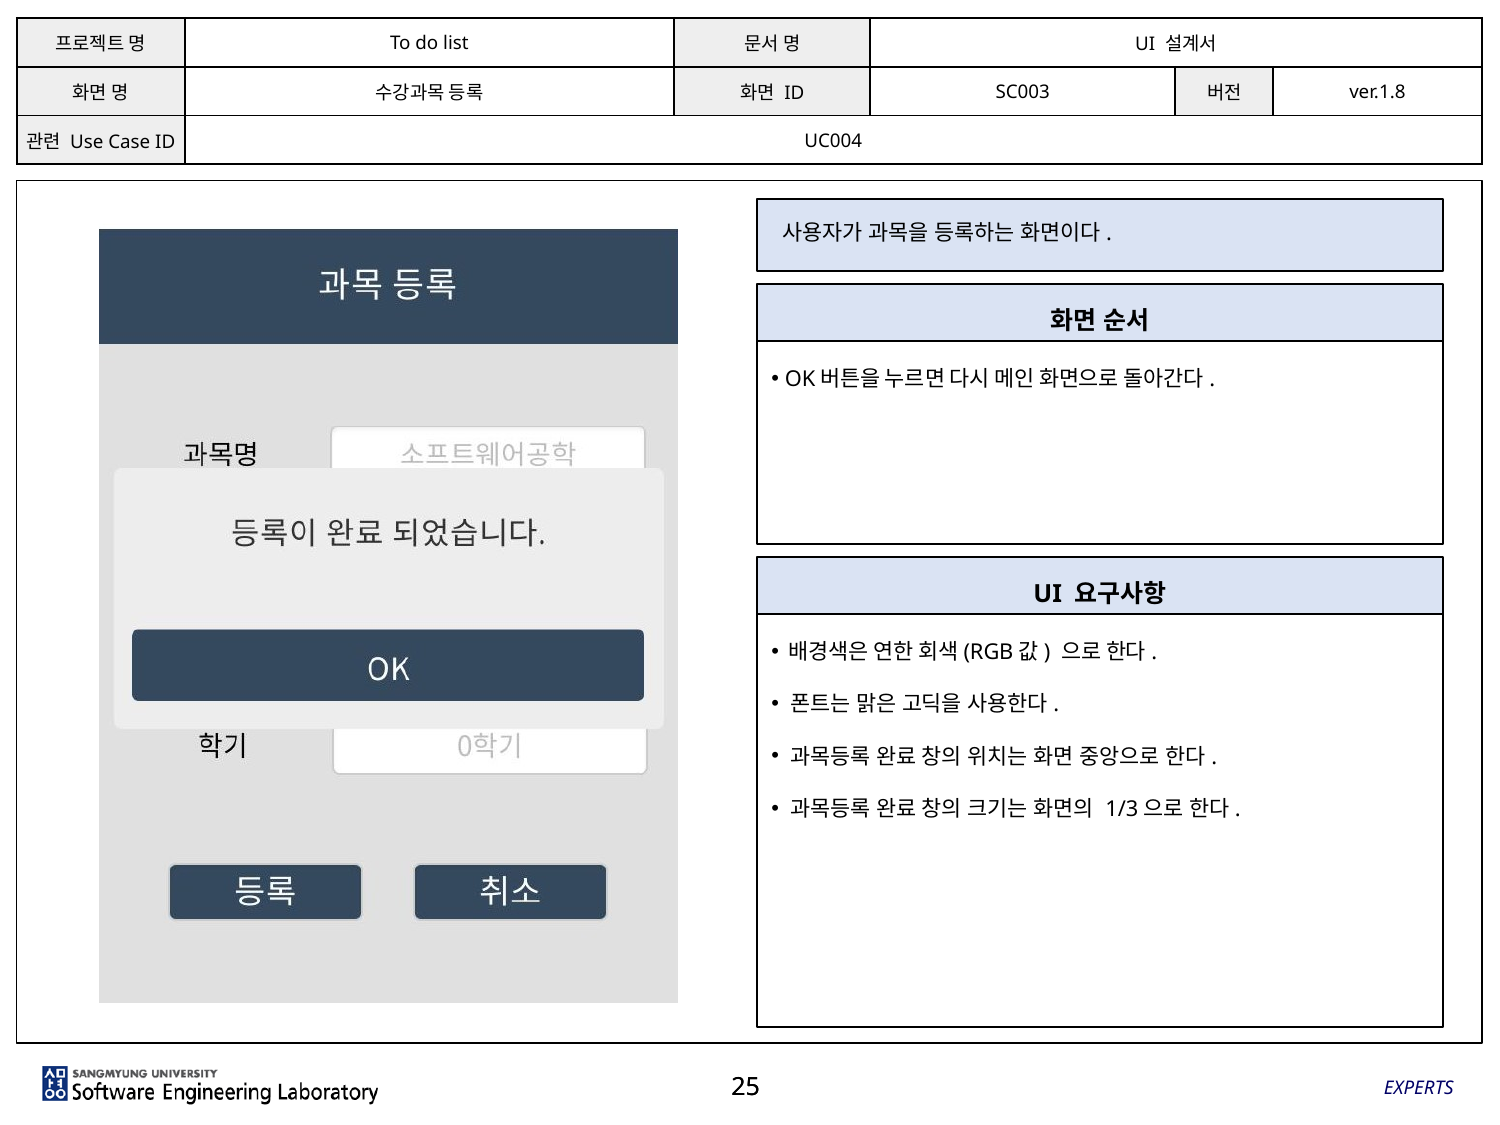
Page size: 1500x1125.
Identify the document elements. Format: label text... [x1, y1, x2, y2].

picture [98, 223, 678, 1004]
table_cell 수강과목 등록 [186, 68, 673, 115]
table_cell 버전 [1176, 68, 1272, 115]
table_cell UC004 [186, 116, 1481, 163]
table_cell ver.1.8 [1274, 68, 1481, 115]
table_header UI 설계서 [871, 19, 1481, 66]
picture [42, 1066, 382, 1106]
table_cell SC003 [871, 68, 1174, 115]
footer EXPERTS [994, 1062, 1454, 1112]
table_header 프로젝트 명 [18, 19, 184, 66]
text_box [756, 556, 1444, 1028]
table_header To do list [186, 19, 673, 66]
text_box 사용자가 과목을 등록하는 화면이다. [756, 198, 1444, 271]
table_cell 화면 ID [675, 68, 869, 115]
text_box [756, 284, 1444, 544]
table_header 문서 명 [675, 19, 869, 66]
table_cell 화면 명 [18, 68, 184, 115]
table_cell 관련 Use Case ID [18, 116, 184, 163]
